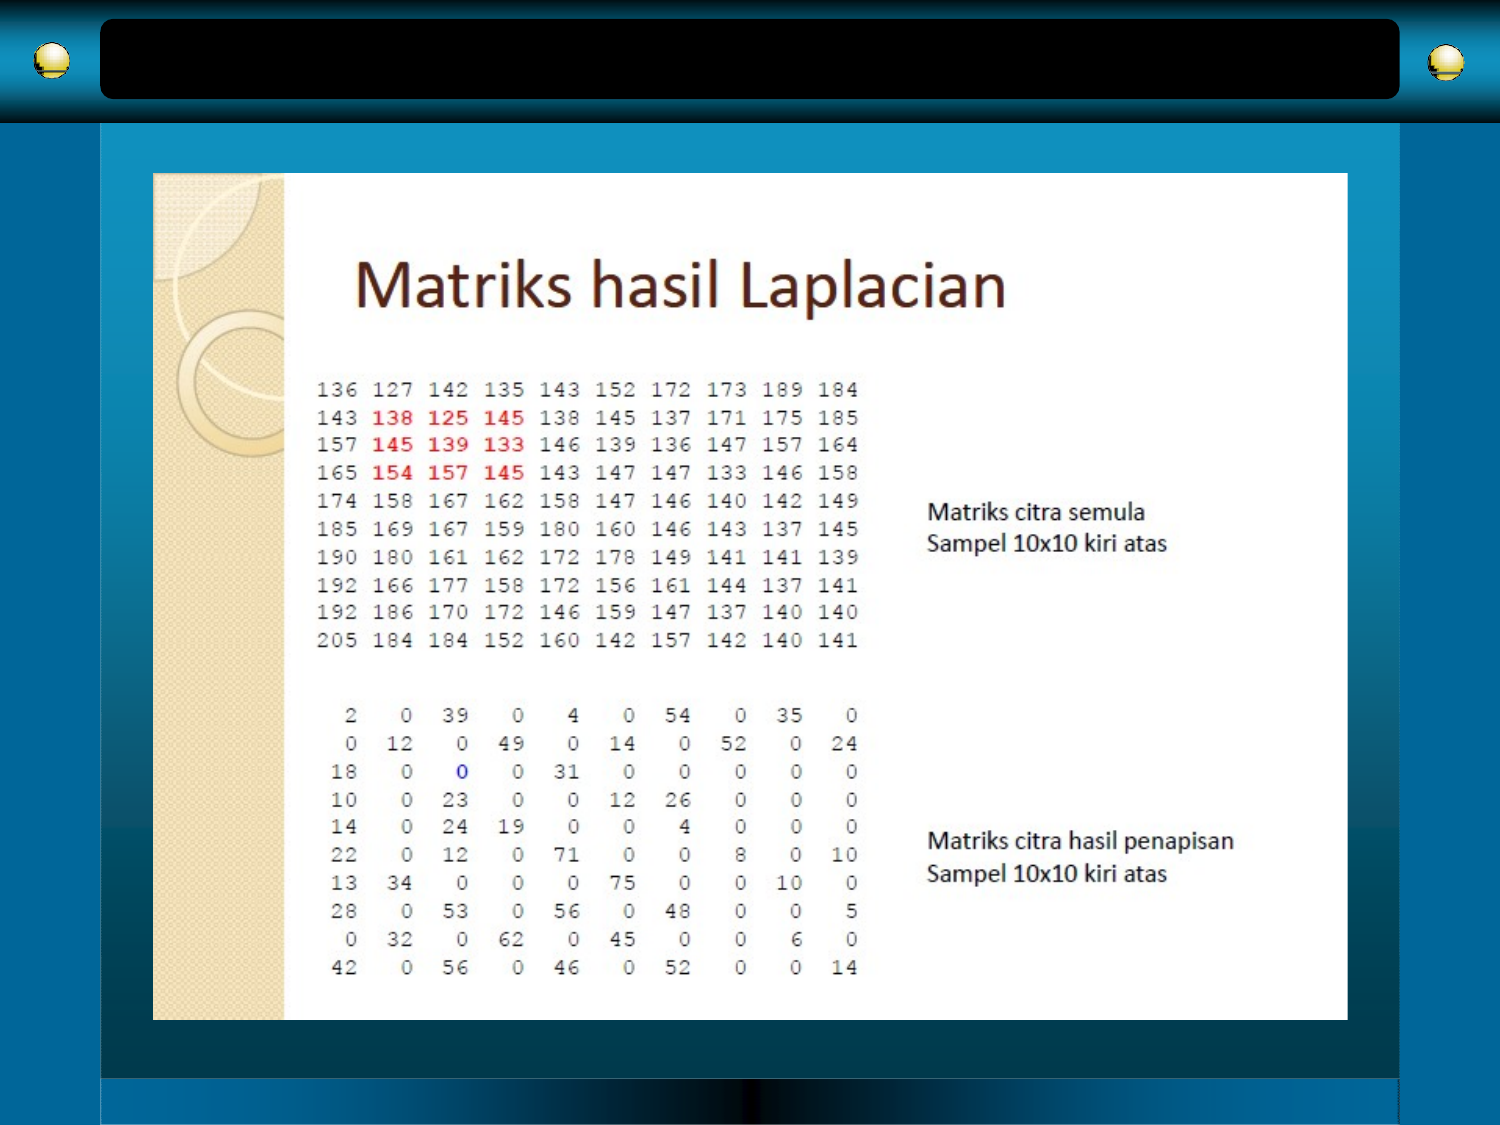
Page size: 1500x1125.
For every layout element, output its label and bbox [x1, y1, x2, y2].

text_box [33, 42, 70, 79]
text_box [0, 0, 1500, 123]
text_box [100, 18, 1400, 100]
text_box [1427, 44, 1464, 81]
text_box [100, 123, 1400, 1125]
text_box [153, 173, 1348, 1020]
